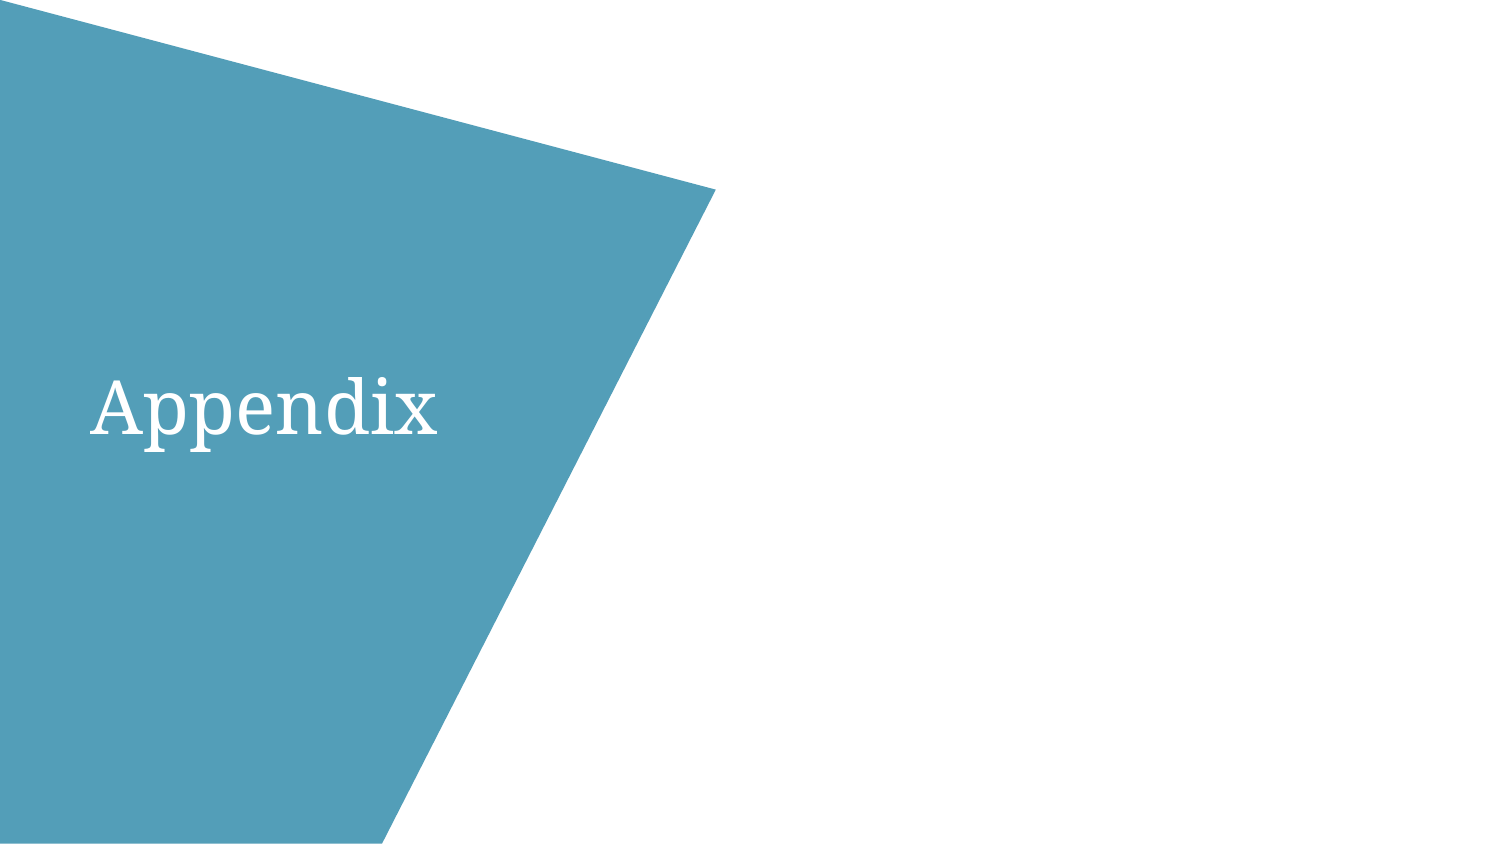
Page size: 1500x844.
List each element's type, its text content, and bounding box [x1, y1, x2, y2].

text_box [0, 0, 716, 844]
title Appendix [75, 173, 585, 458]
